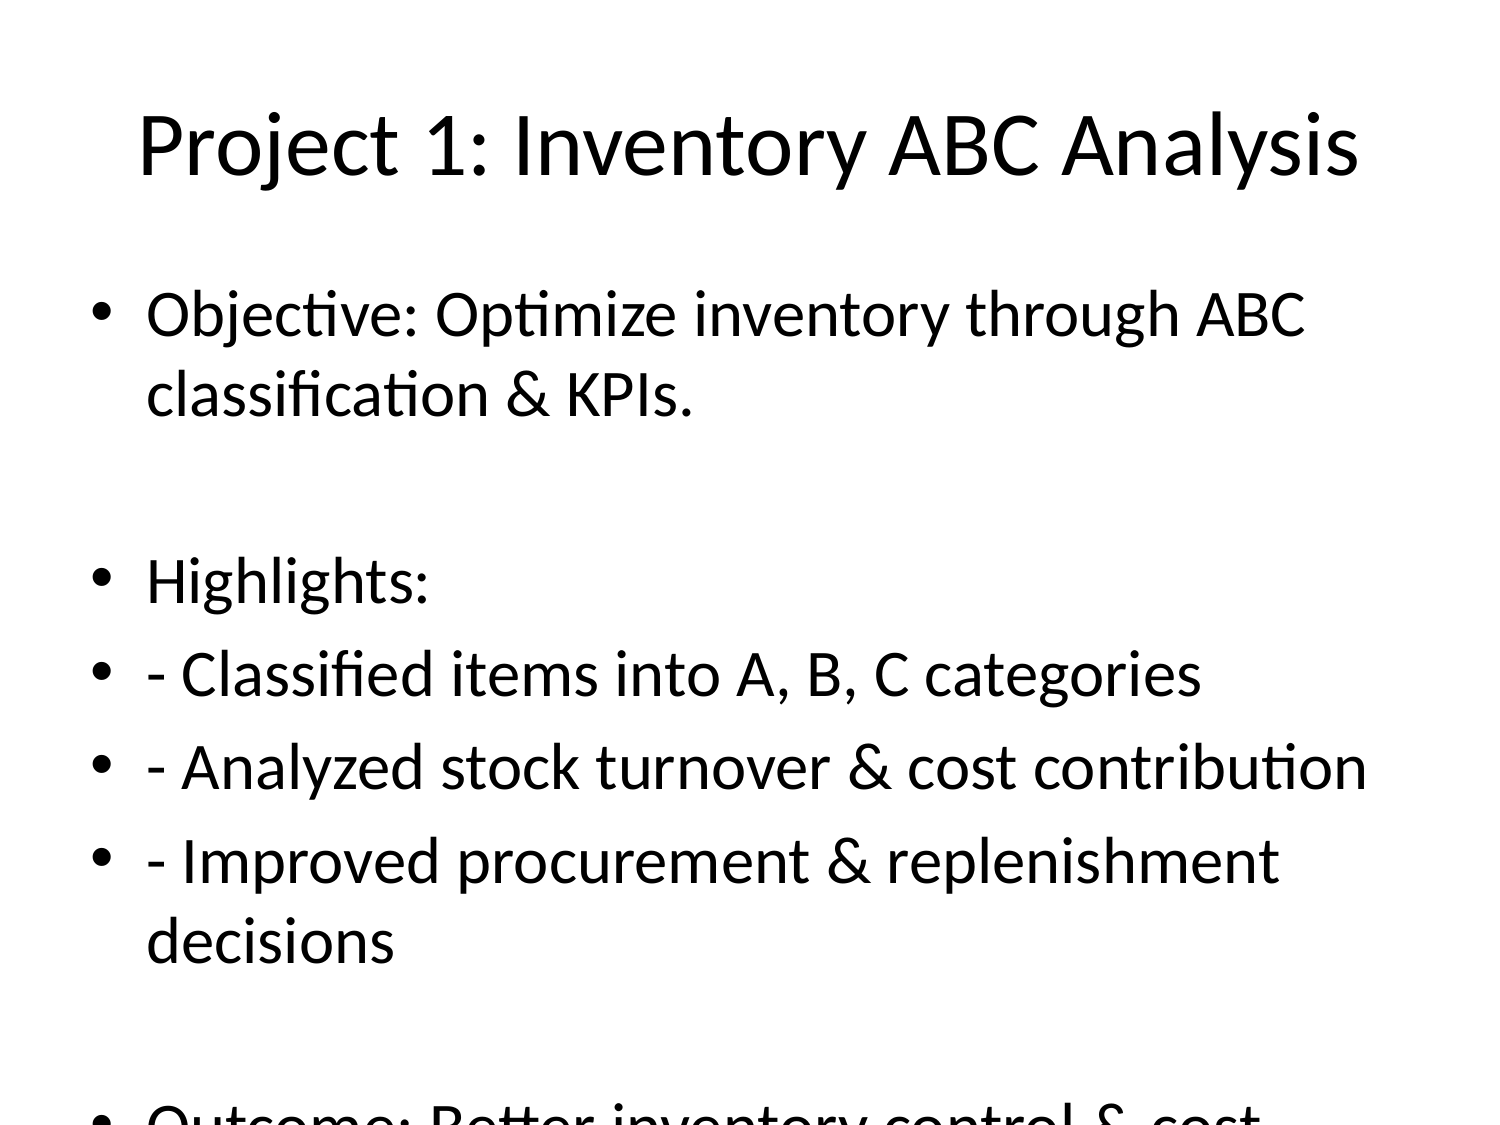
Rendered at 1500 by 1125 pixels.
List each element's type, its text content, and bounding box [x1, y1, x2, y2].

title Project 1: Inventory ABC Analysis [75, 45, 1425, 233]
list Objective: Optimize inventory through ABC classification & KPIs. Highlights: - Classified items into A, B, C categories - Analyzed stock turnover & cost contribution - Improved procurement & replenishment decisions Outcome: Better inventory control & cost efficiency. 👉 GitHub Link: [Add Here] (Insert Dashboard Screenshot) [75, 262, 1425, 1005]
